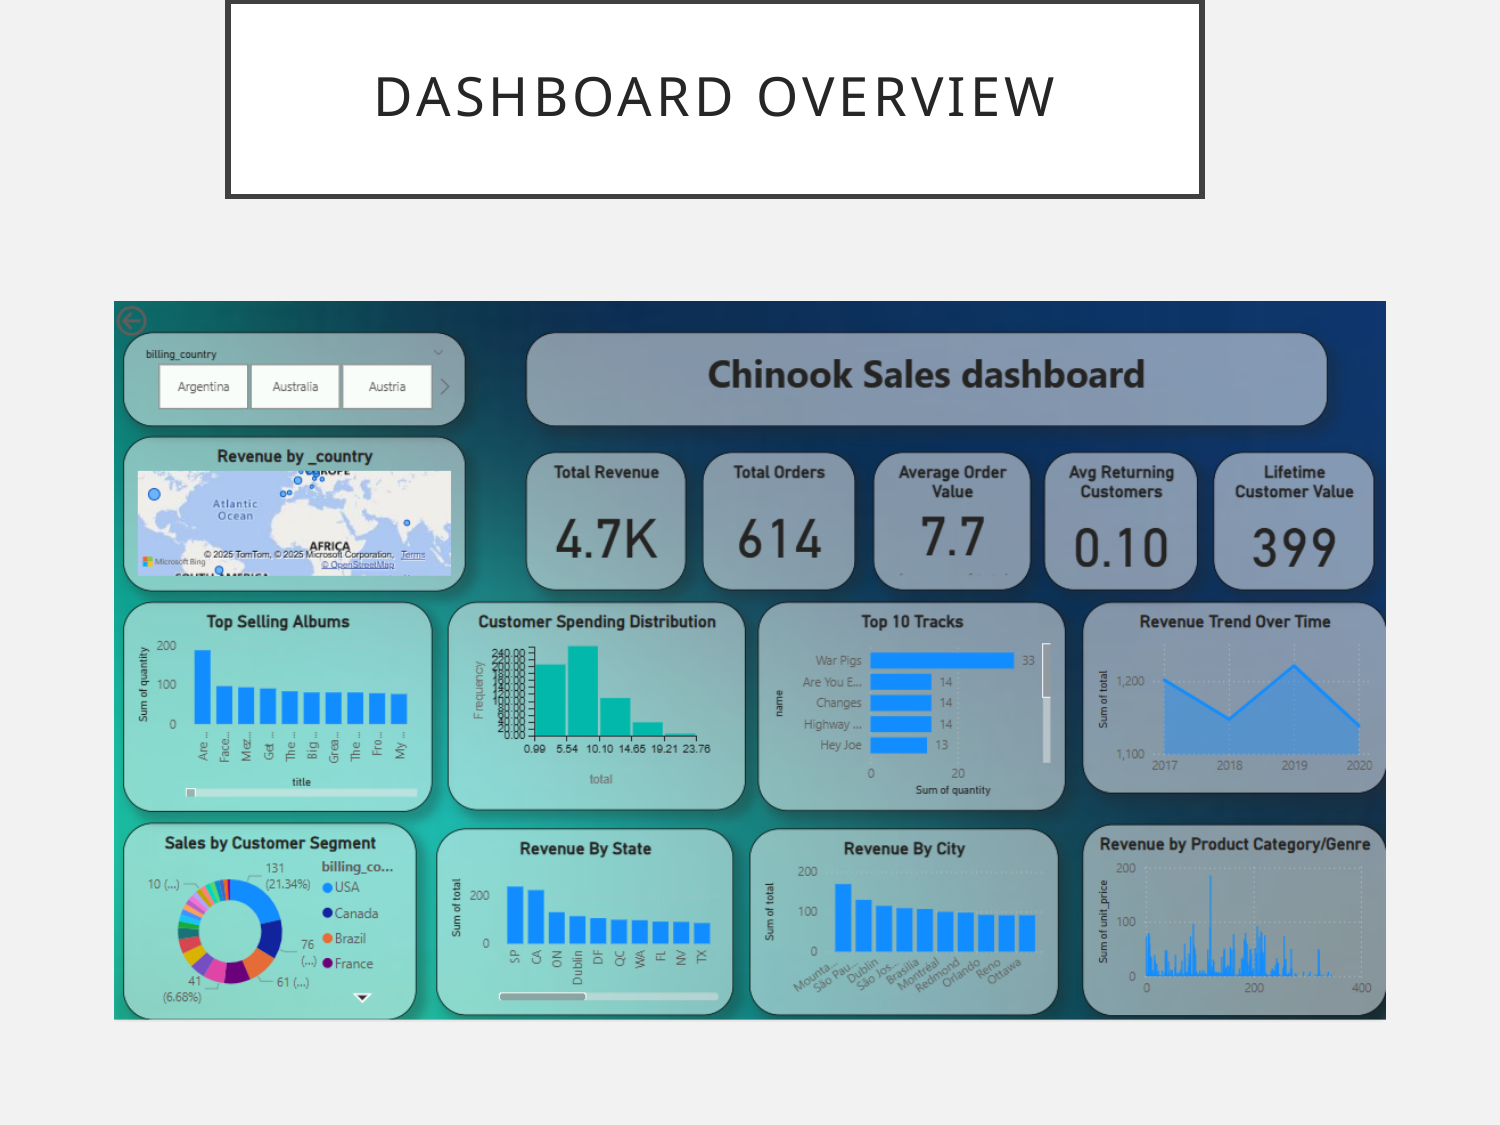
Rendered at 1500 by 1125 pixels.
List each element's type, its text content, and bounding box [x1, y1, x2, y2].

picture [114, 301, 1386, 1022]
title Dashboard Overview [225, 0, 1205, 199]
